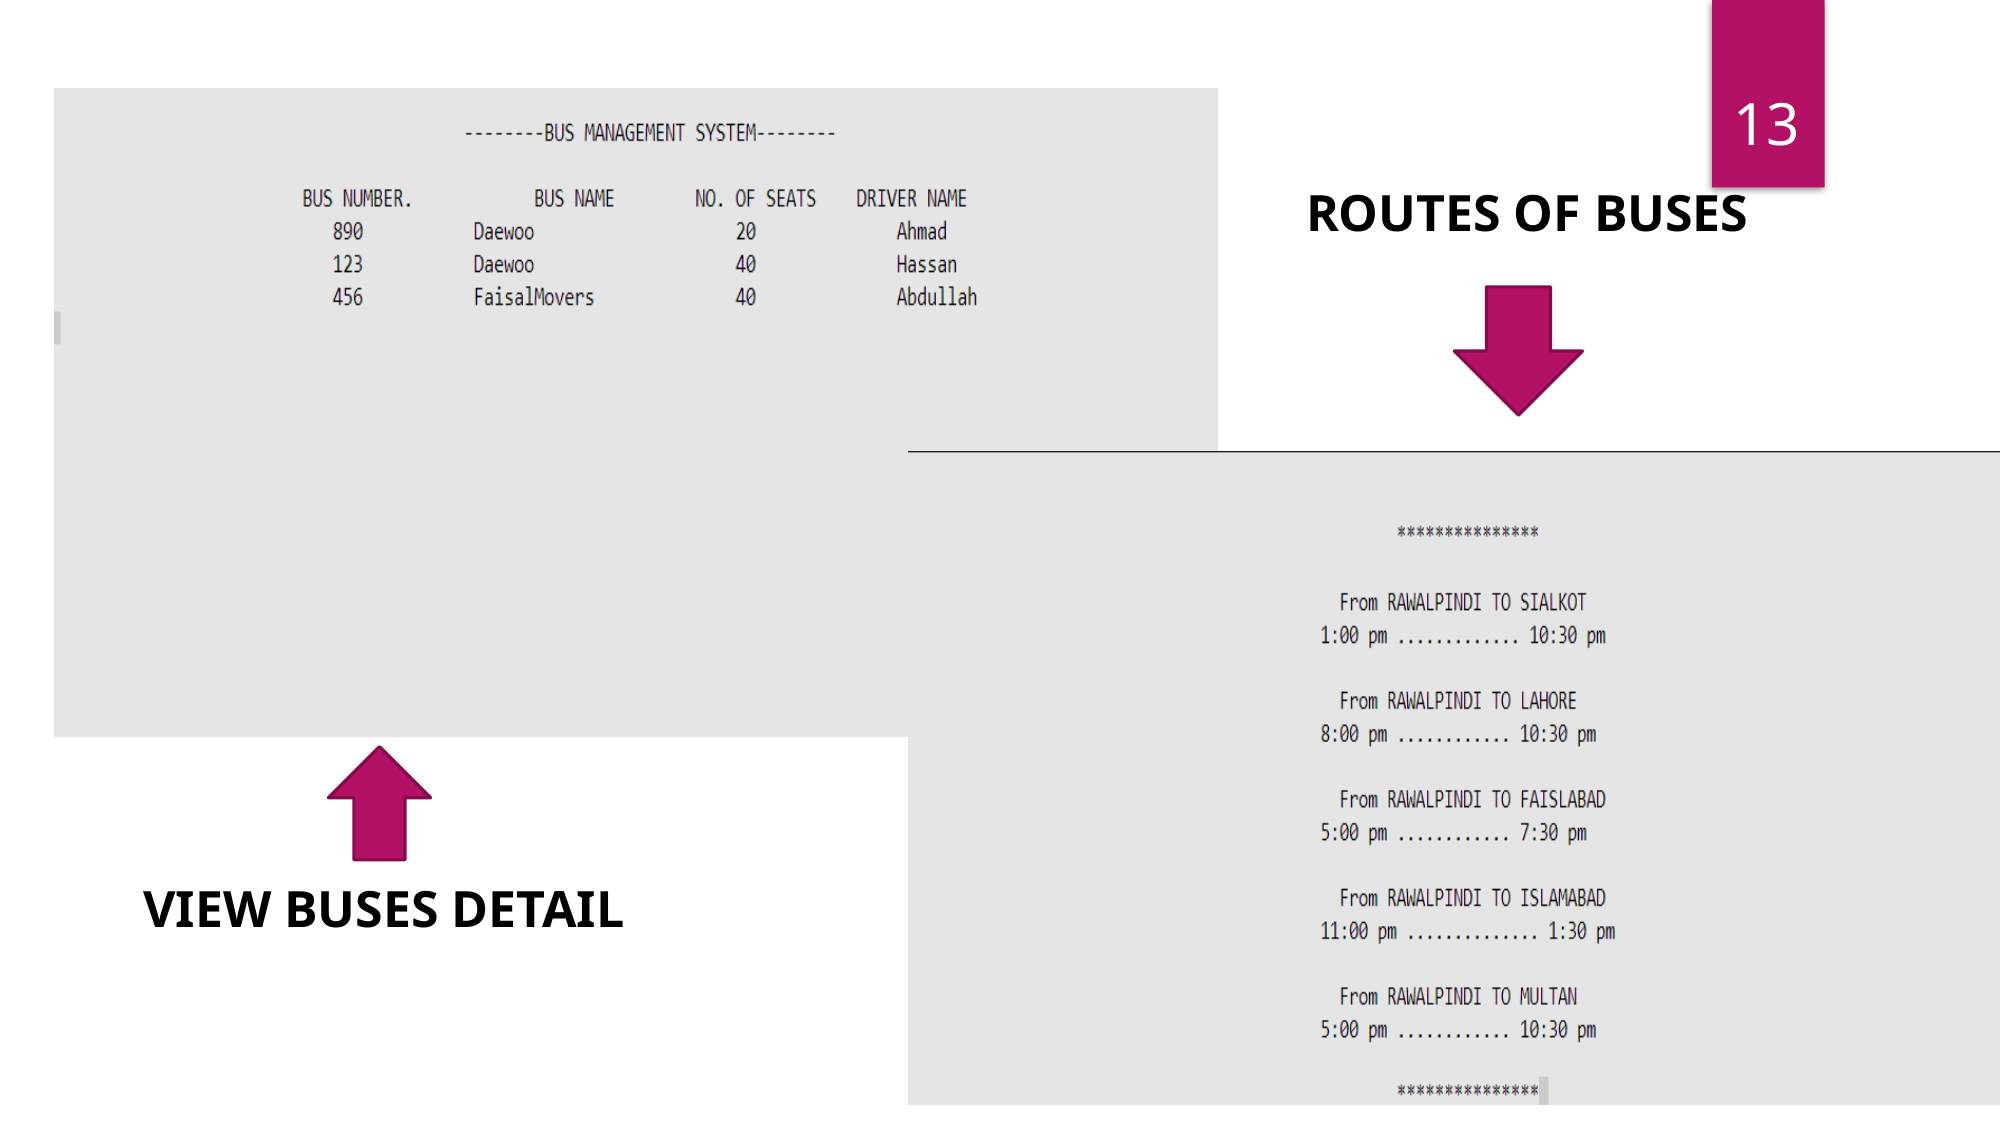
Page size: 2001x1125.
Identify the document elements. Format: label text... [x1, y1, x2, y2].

text_box [1452, 285, 1585, 417]
slide_number 13 [1698, 48, 1836, 174]
text_box VIEW BUSES DETAIL [128, 869, 902, 945]
text_box [326, 746, 433, 862]
picture [54, 87, 2000, 1105]
text_box ROUTES OF BUSES [1291, 174, 1924, 250]
